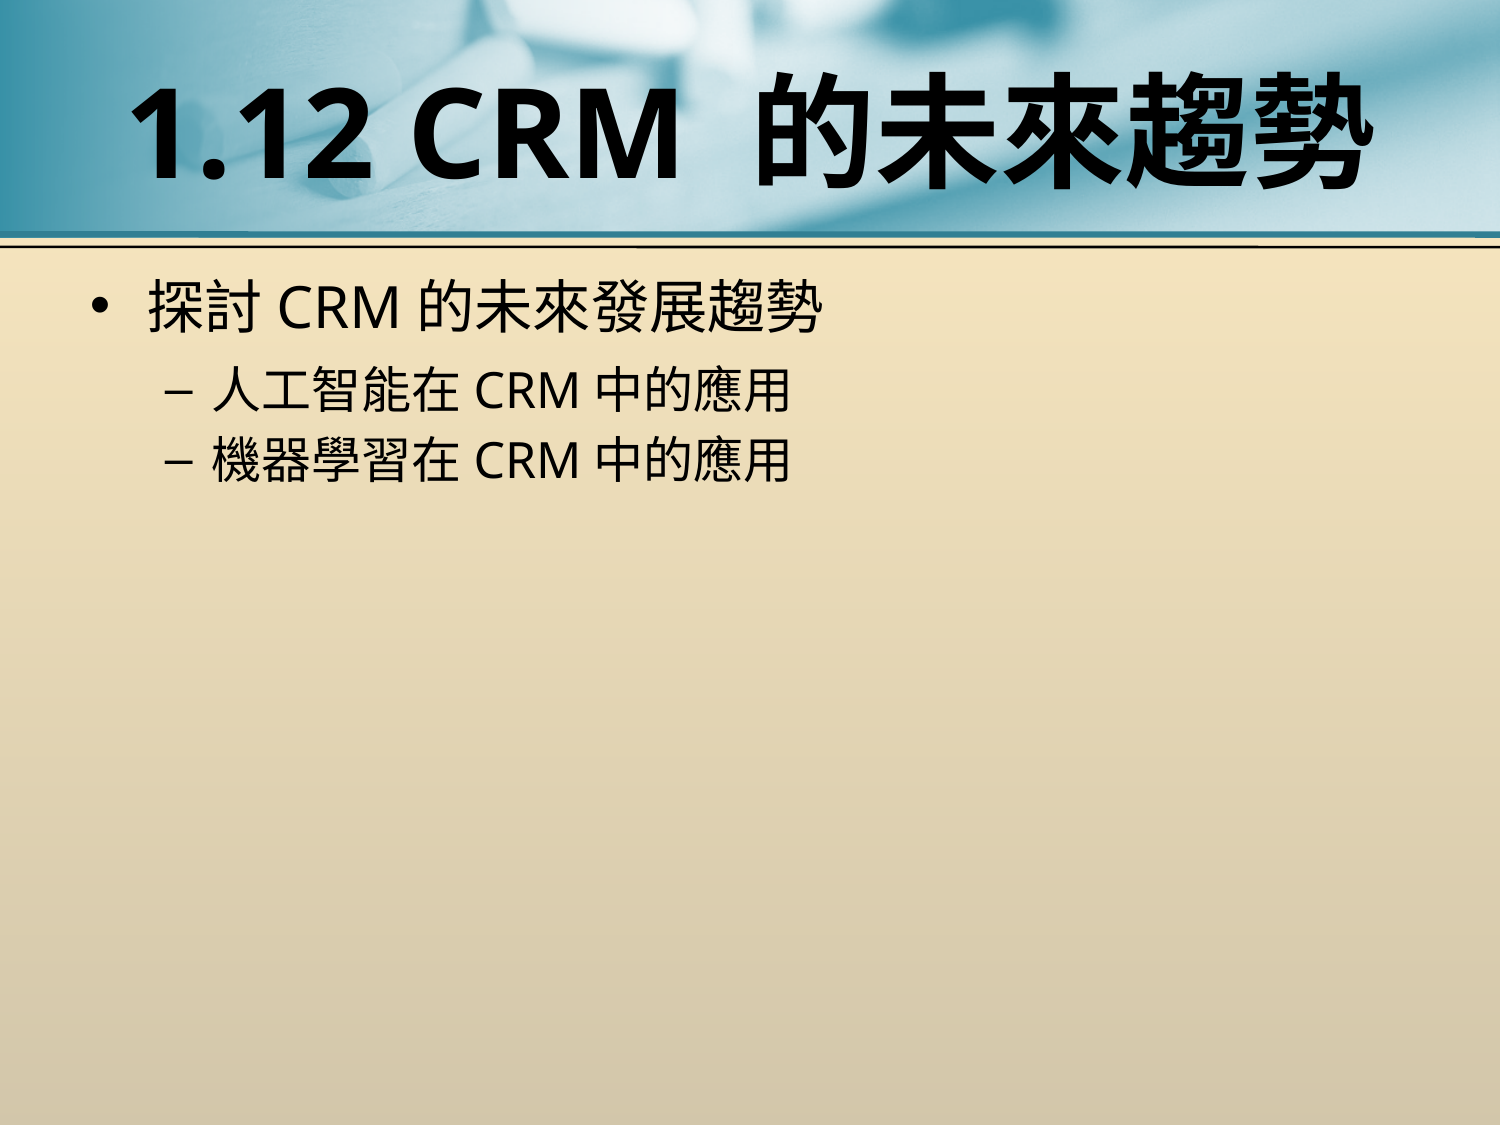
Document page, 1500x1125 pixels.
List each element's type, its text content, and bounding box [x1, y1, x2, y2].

title 1.12 CRM 的未來趨勢 [75, 24, 1425, 233]
list 探討CRM的未來發展趨勢 人工智能在CRM中的應用 機器學習在CRM中的應用 [75, 262, 1425, 1005]
